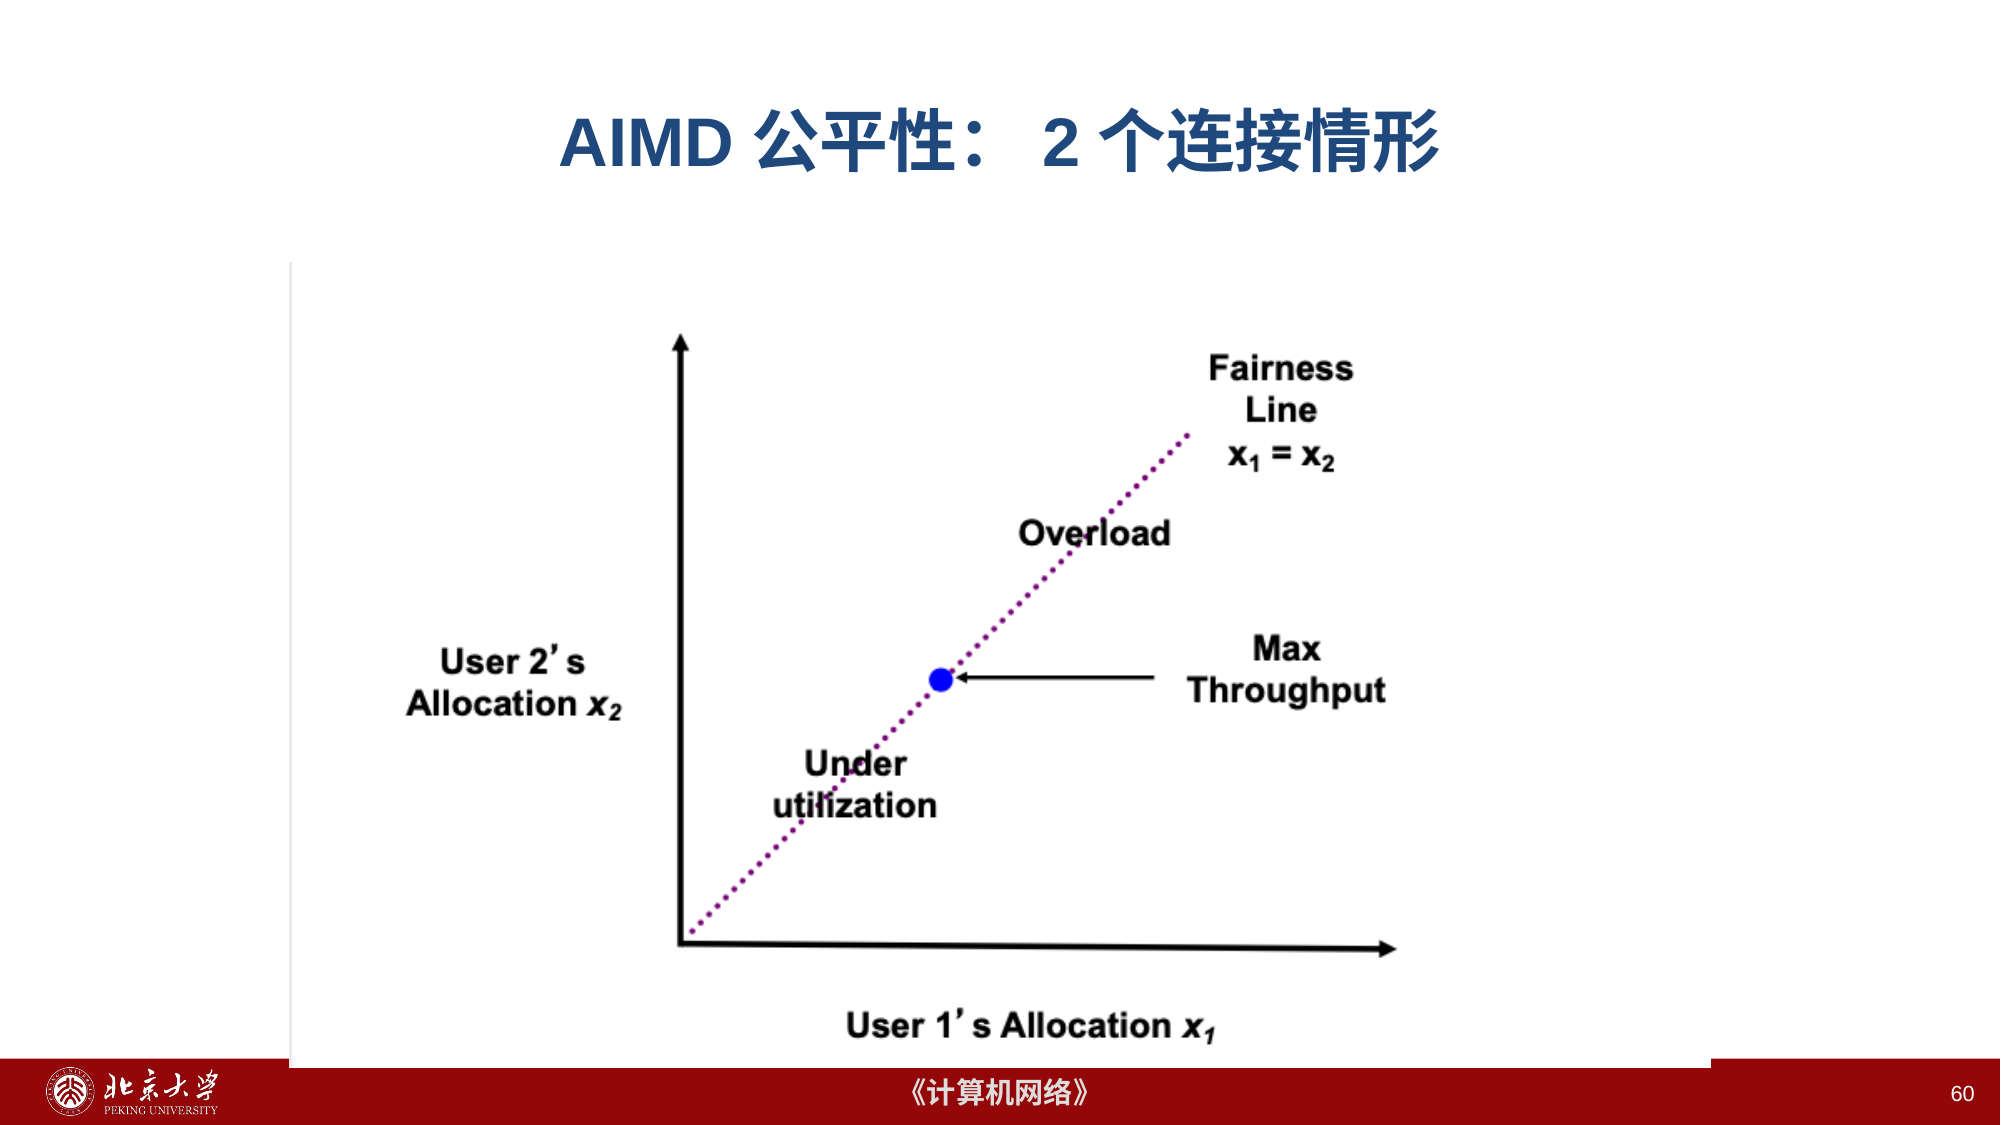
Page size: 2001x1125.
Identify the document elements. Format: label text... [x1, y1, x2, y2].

picture [46, 1067, 218, 1116]
title AIMD公平性：2个连接情形 [99, 45, 1900, 233]
picture [288, 262, 1711, 1068]
slide_number 60 [1522, 1072, 1990, 1125]
